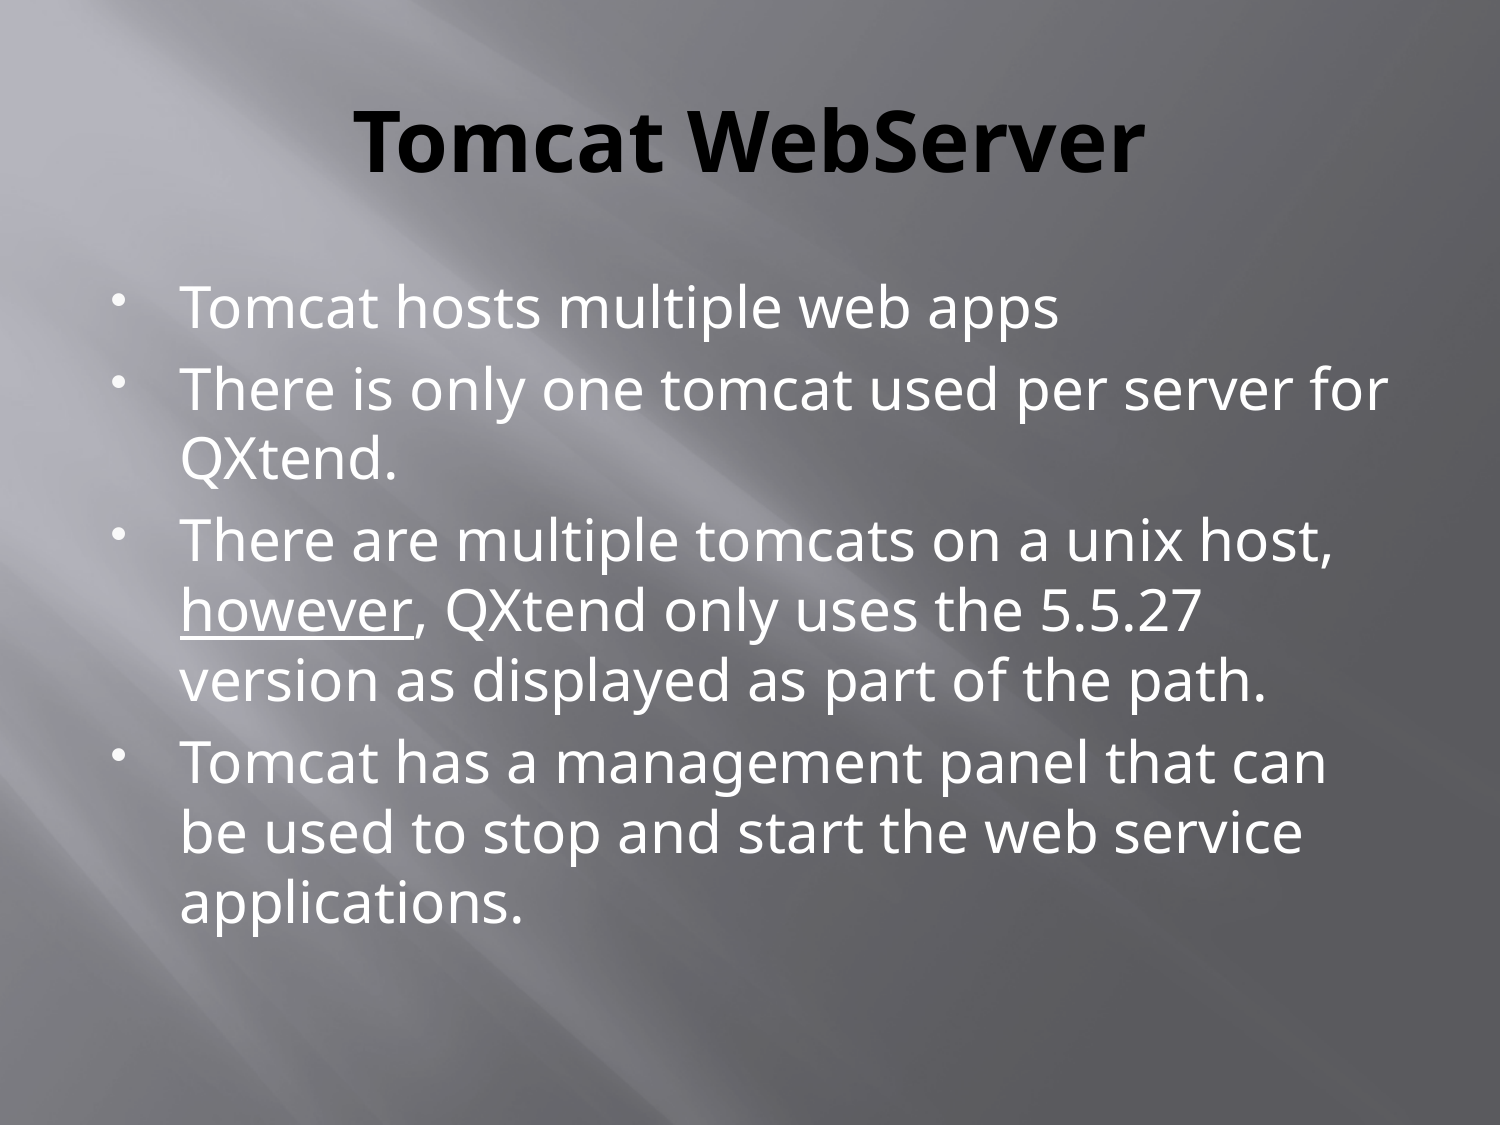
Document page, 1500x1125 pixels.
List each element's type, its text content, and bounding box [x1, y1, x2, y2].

list Tomcat hosts multiple web apps There is only one tomcat used per server for QXtend. There are multiple tomcats on a unix host, however, QXtend only uses the 5.5.27 version as displayed as part of the path. Tomcat has a management panel that can be used to stop and start the web service applications. [75, 262, 1425, 1035]
title Tomcat WebServer [75, 45, 1425, 233]
